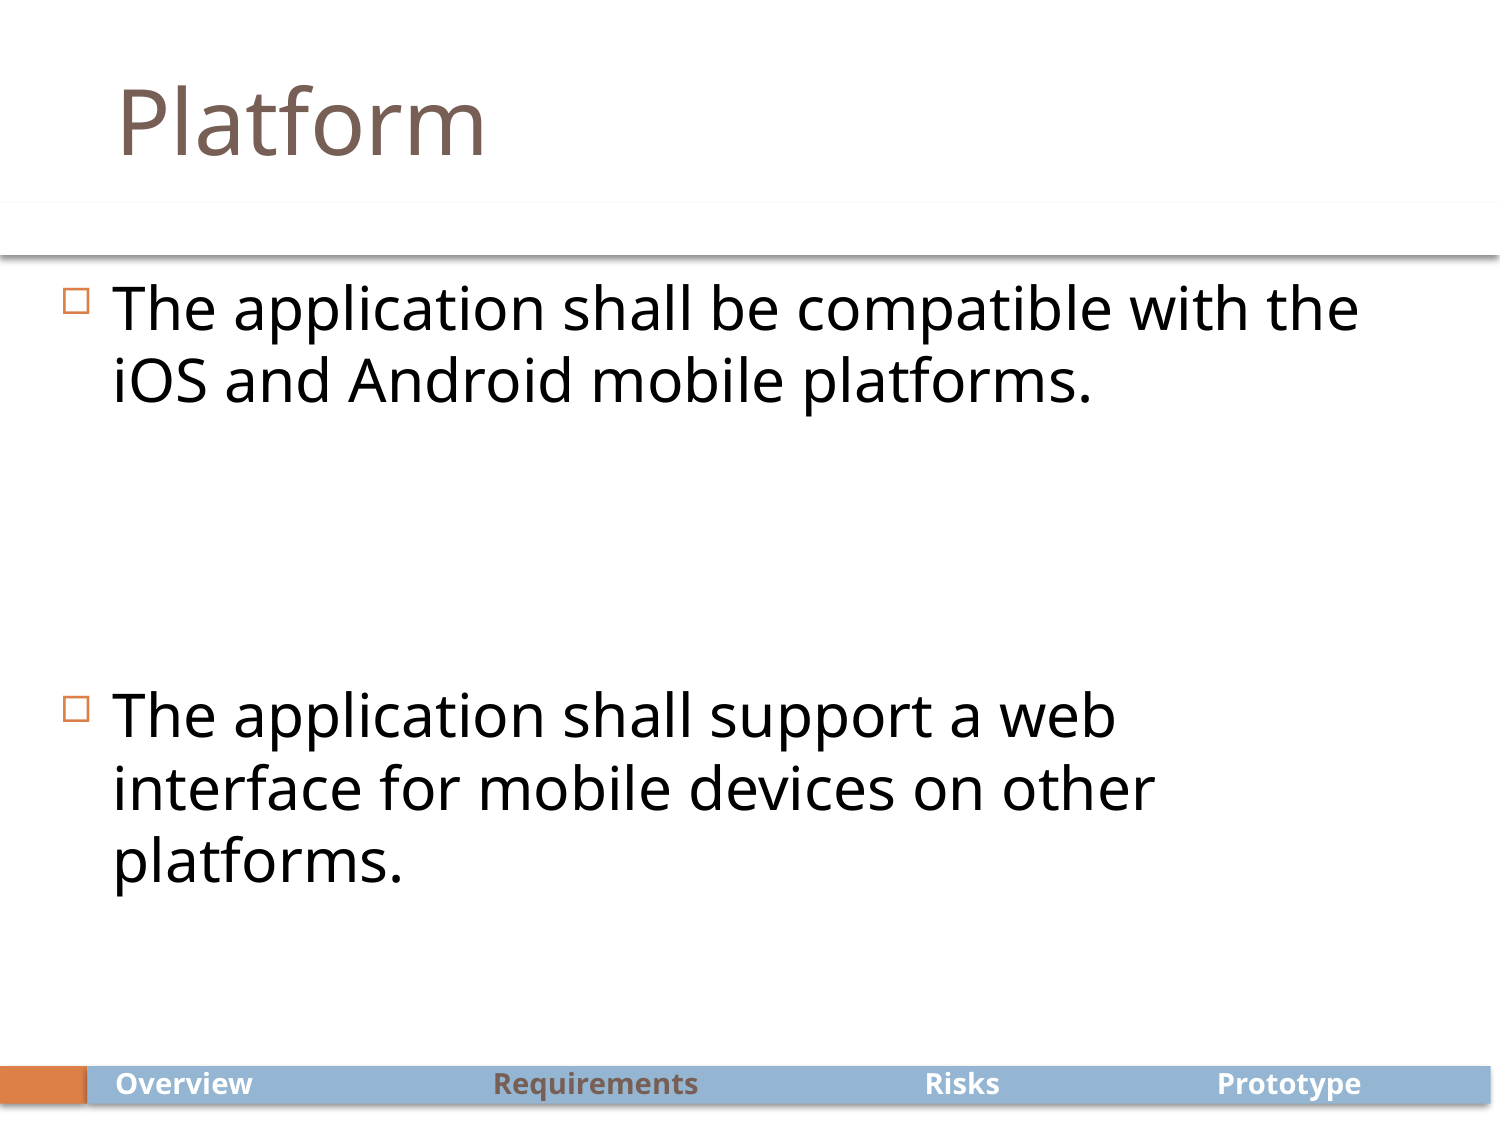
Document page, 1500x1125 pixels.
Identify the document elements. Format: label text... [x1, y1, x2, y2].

text_box Prototype [1202, 1057, 1438, 1108]
text_box Overview [100, 1058, 337, 1108]
list The application shall be compatible with the iOS and Android mobile platforms. The application shall support a web interface for mobile devices on other platforms. [45, 262, 1383, 1000]
text_box Requirements [478, 1058, 715, 1108]
text_box Risks [909, 1058, 1146, 1108]
title Platform [100, 37, 1438, 200]
